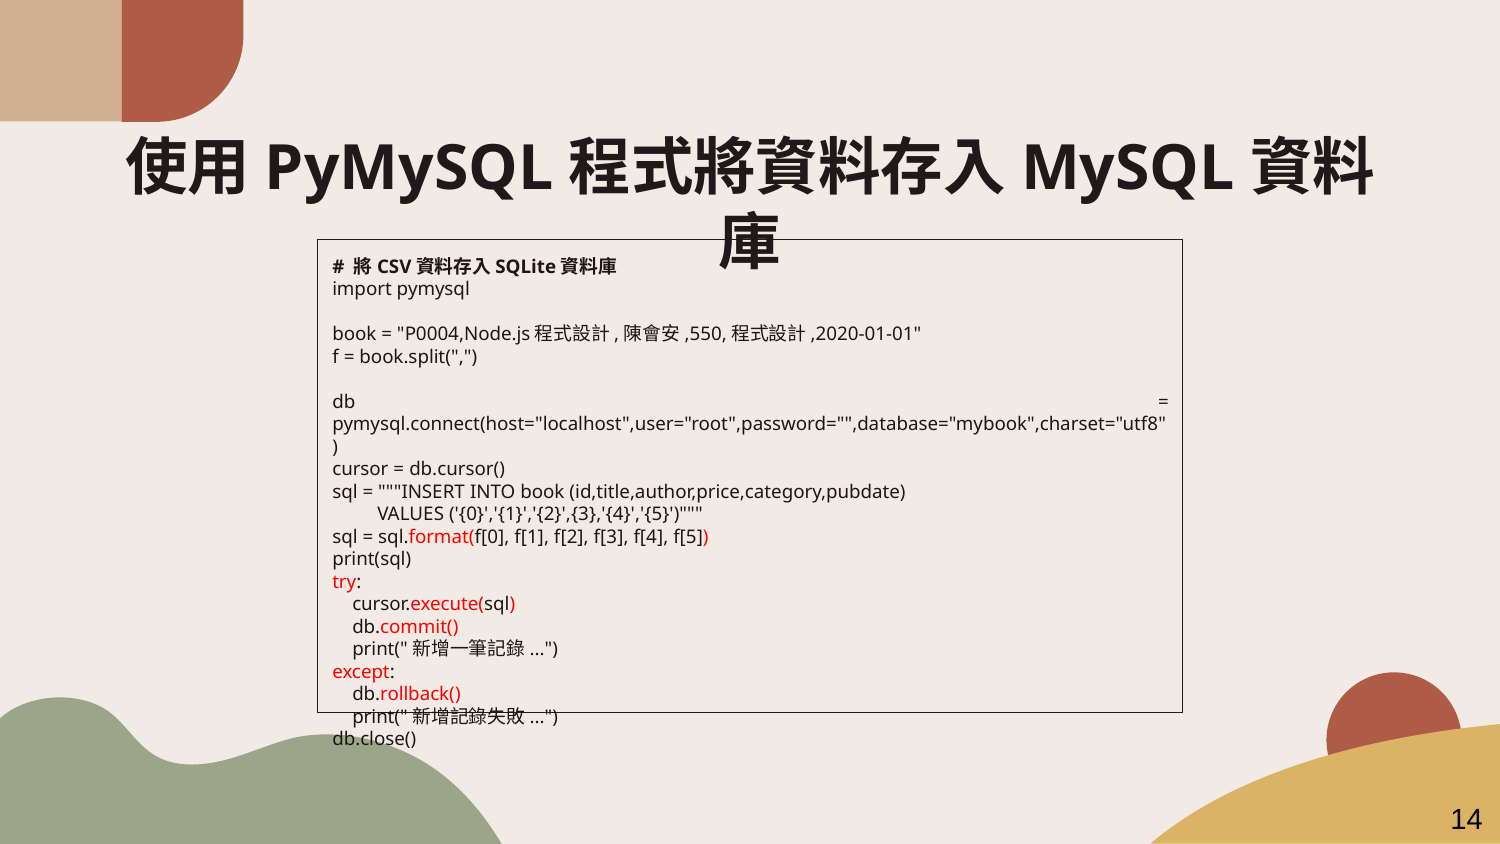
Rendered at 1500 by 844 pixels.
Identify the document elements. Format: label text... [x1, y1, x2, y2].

text_box # 將CSV資料存入SQLite資料庫 import pymysql book = "P0004,Node.js程式設計,陳會安,550,程式設計,2020-01-01" f = book.split(",") db = pymysql.connect(host="localhost",user="root",password="",database="mybook",charset="utf8") cursor = db.cursor() sql = """INSERT INTO book (id,title,author,price,category,pubdate) VALUES ('{0}','{1}','{2}',{3},'{4}','{5}')""" sql = sql.format(f[0], f[1], f[2], f[3], f[4], f[5]) print(sql) try: cursor.execute(sql) db.commit() print("新增一筆記錄...") except: db.rollback() print("新增記錄失敗...") db.close() [317, 239, 1183, 712]
title 使用PyMySQL程式將資料存入MySQL資料庫 [104, 112, 1396, 191]
text_box 14 [1435, 793, 1500, 843]
